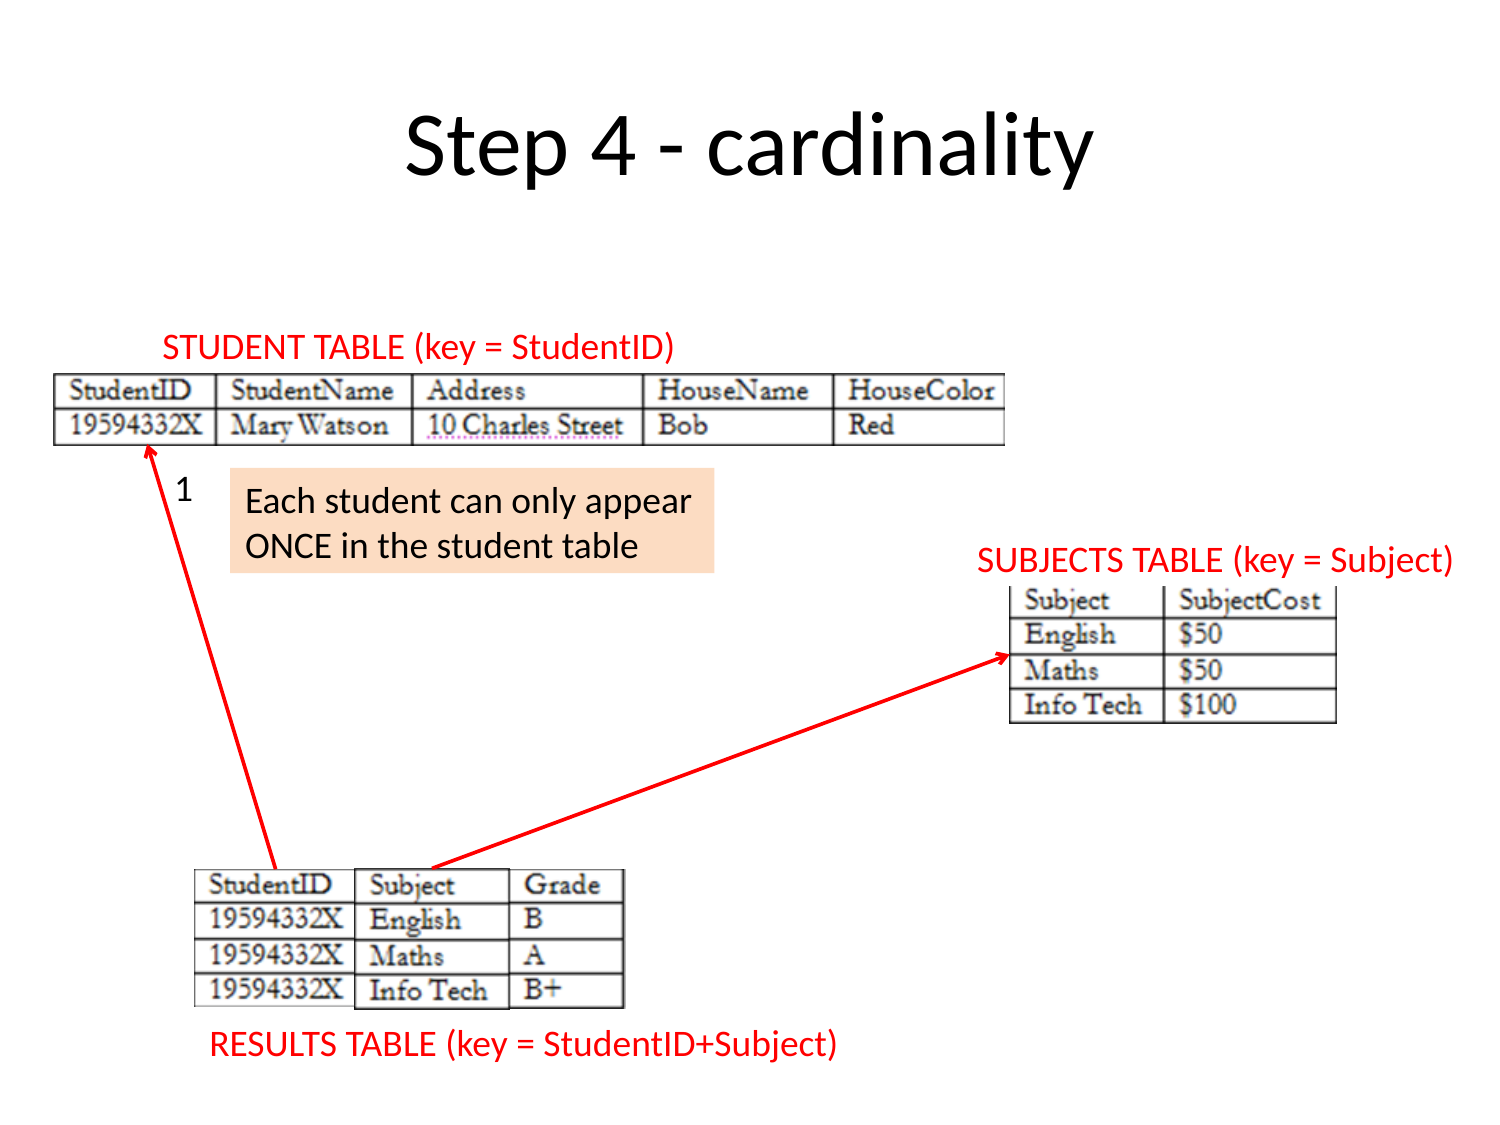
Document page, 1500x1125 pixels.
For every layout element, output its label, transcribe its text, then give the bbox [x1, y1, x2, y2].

text_box STUDENT TABLE (key = StudentID) [147, 314, 904, 373]
text_box RESULTS TABLE (key = StudentID+Subject) [194, 1011, 951, 1072]
text_box Step 4 - cardinality [74, 45, 1425, 233]
picture [194, 868, 626, 1010]
text_box SUBJECTS TABLE (key = Subject) [962, 527, 1500, 588]
text_box Each student can only appear ONCE in the student table [230, 467, 715, 574]
text_box [432, 652, 1009, 868]
text_box 1 [159, 456, 219, 517]
picture [1009, 585, 1337, 724]
picture [52, 373, 1005, 446]
